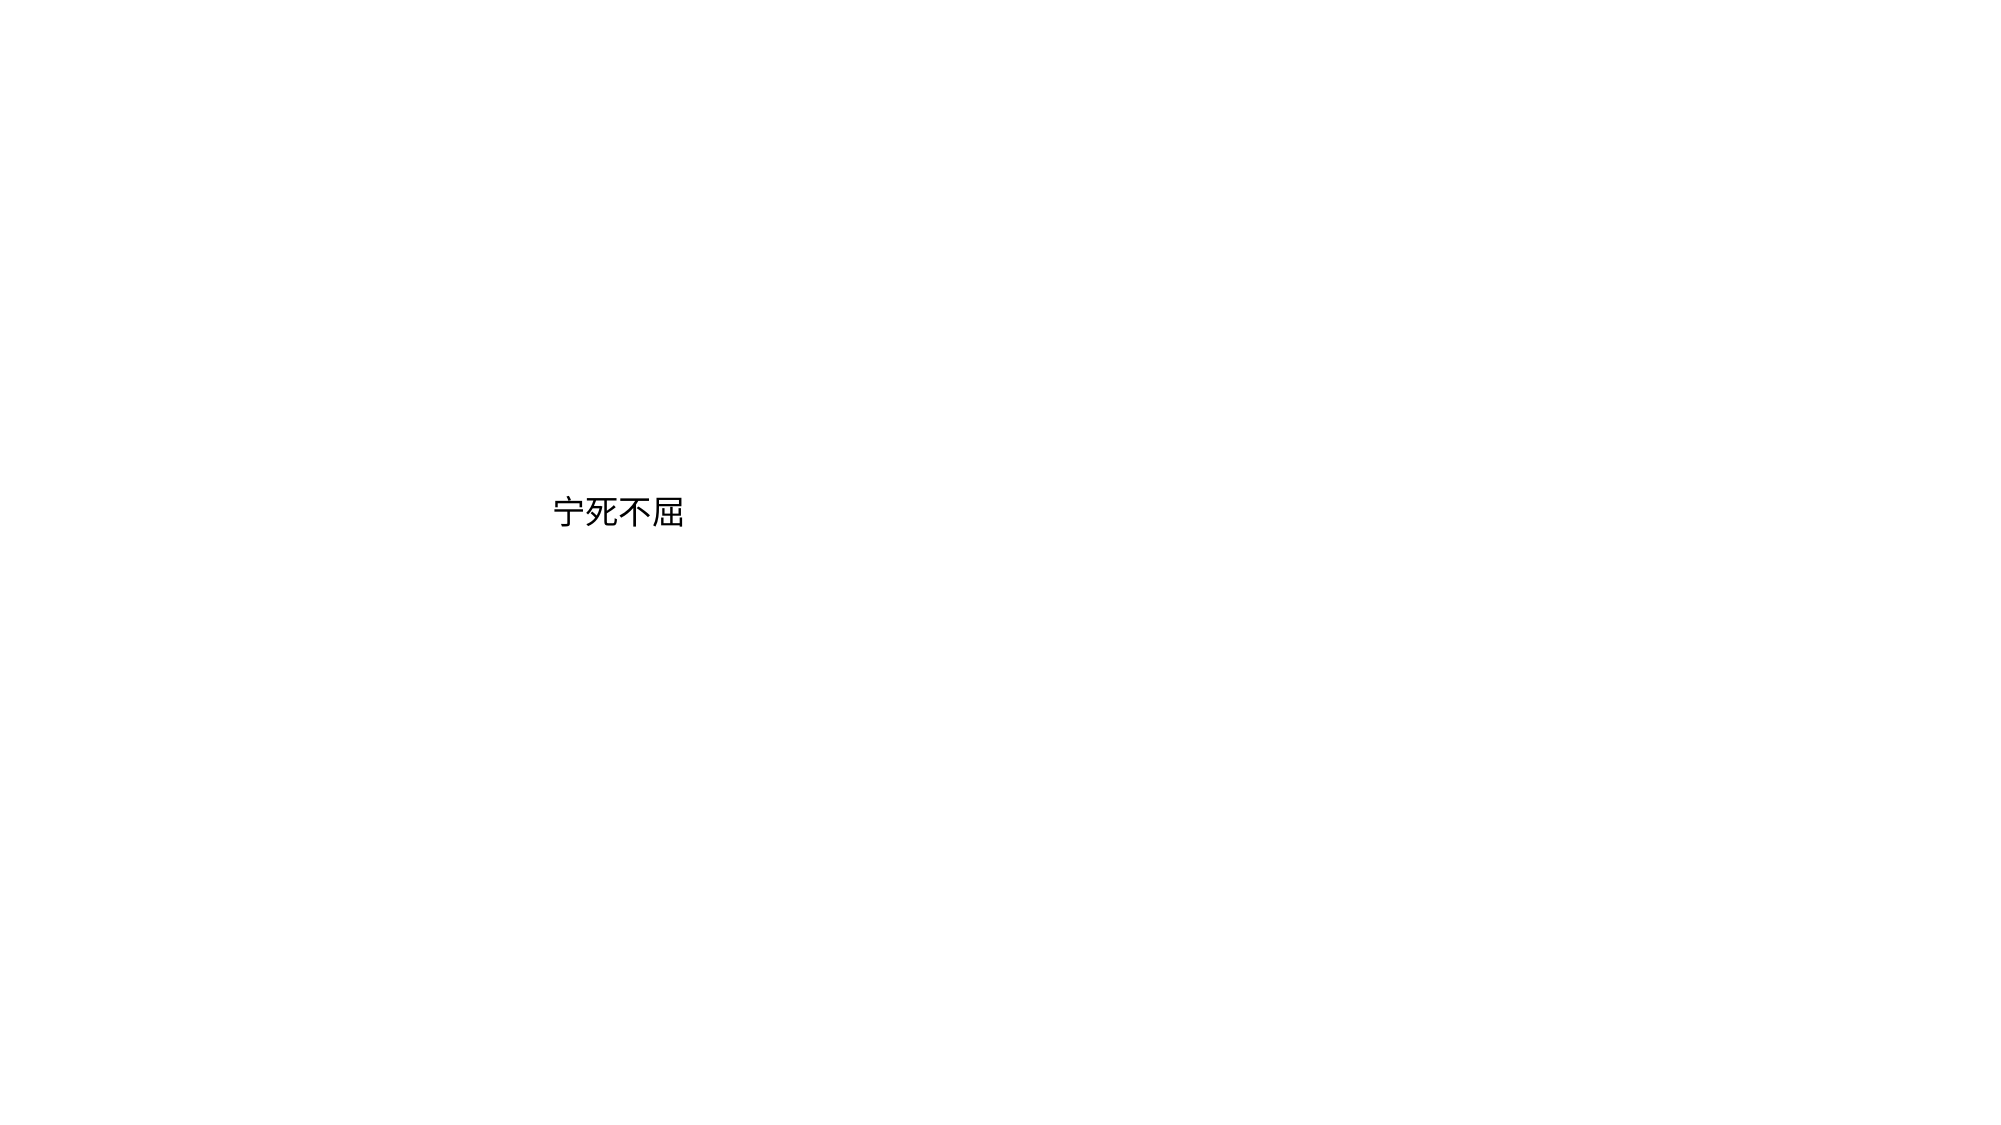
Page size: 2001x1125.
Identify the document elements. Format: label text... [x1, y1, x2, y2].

title 宁死不屈 [537, 404, 1338, 623]
